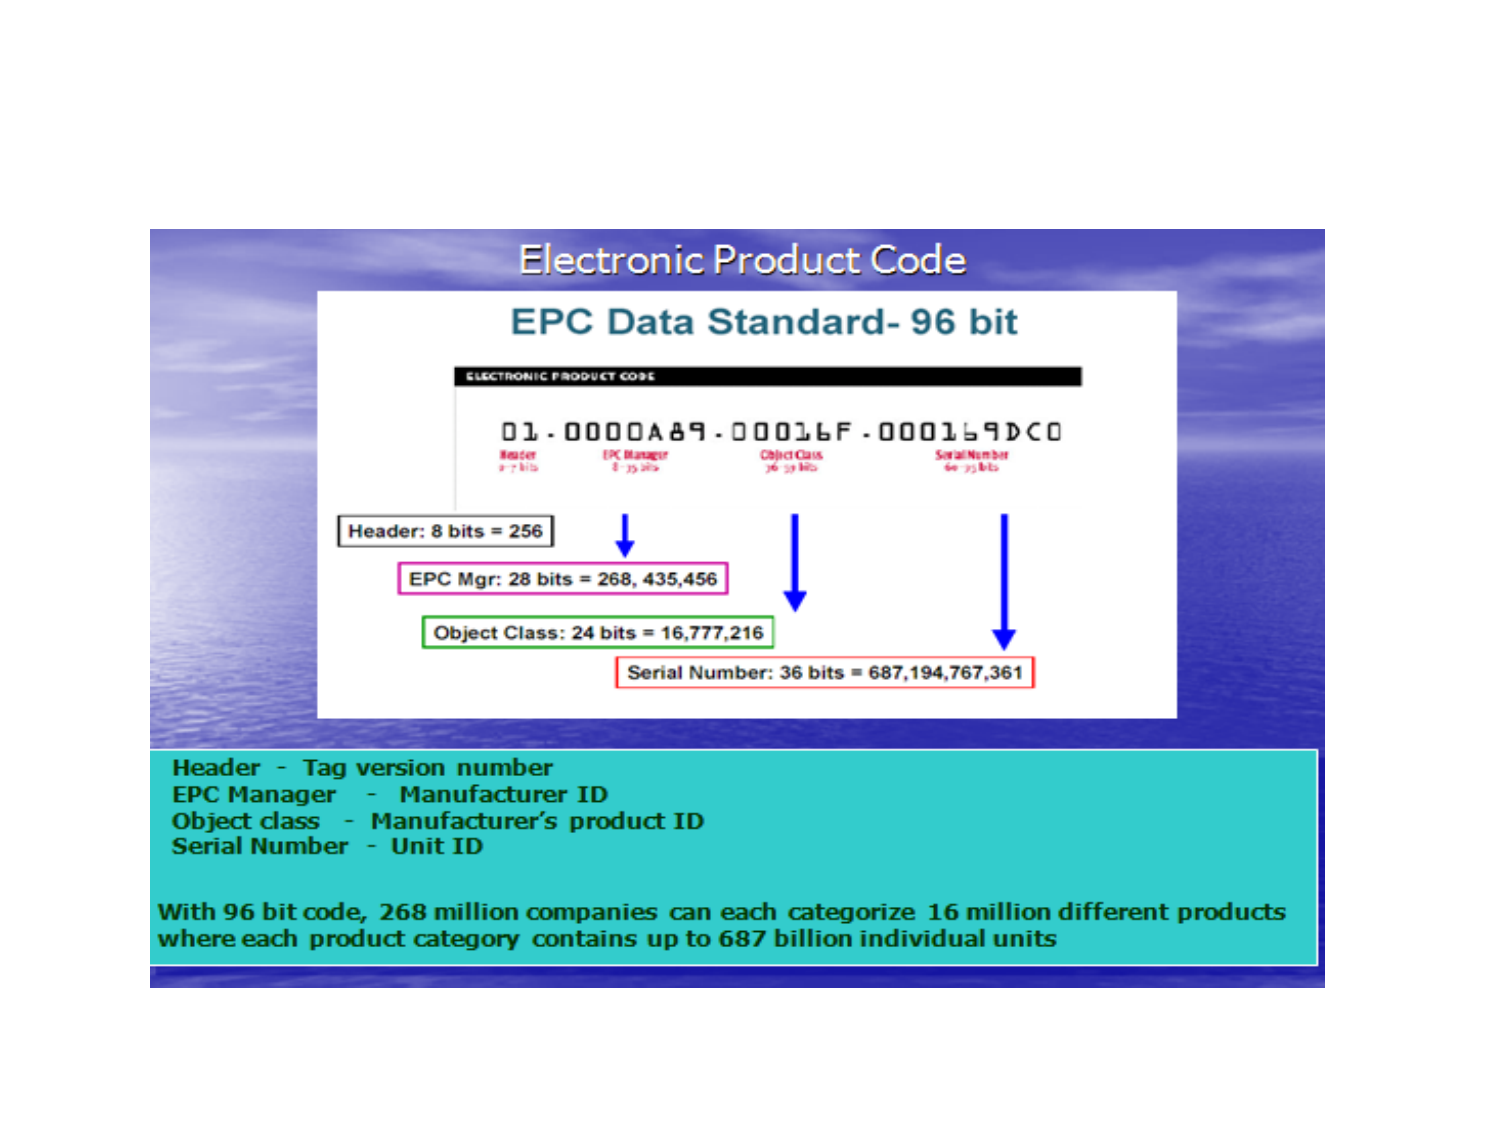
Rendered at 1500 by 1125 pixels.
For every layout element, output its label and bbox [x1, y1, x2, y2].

picture [149, 229, 1326, 988]
